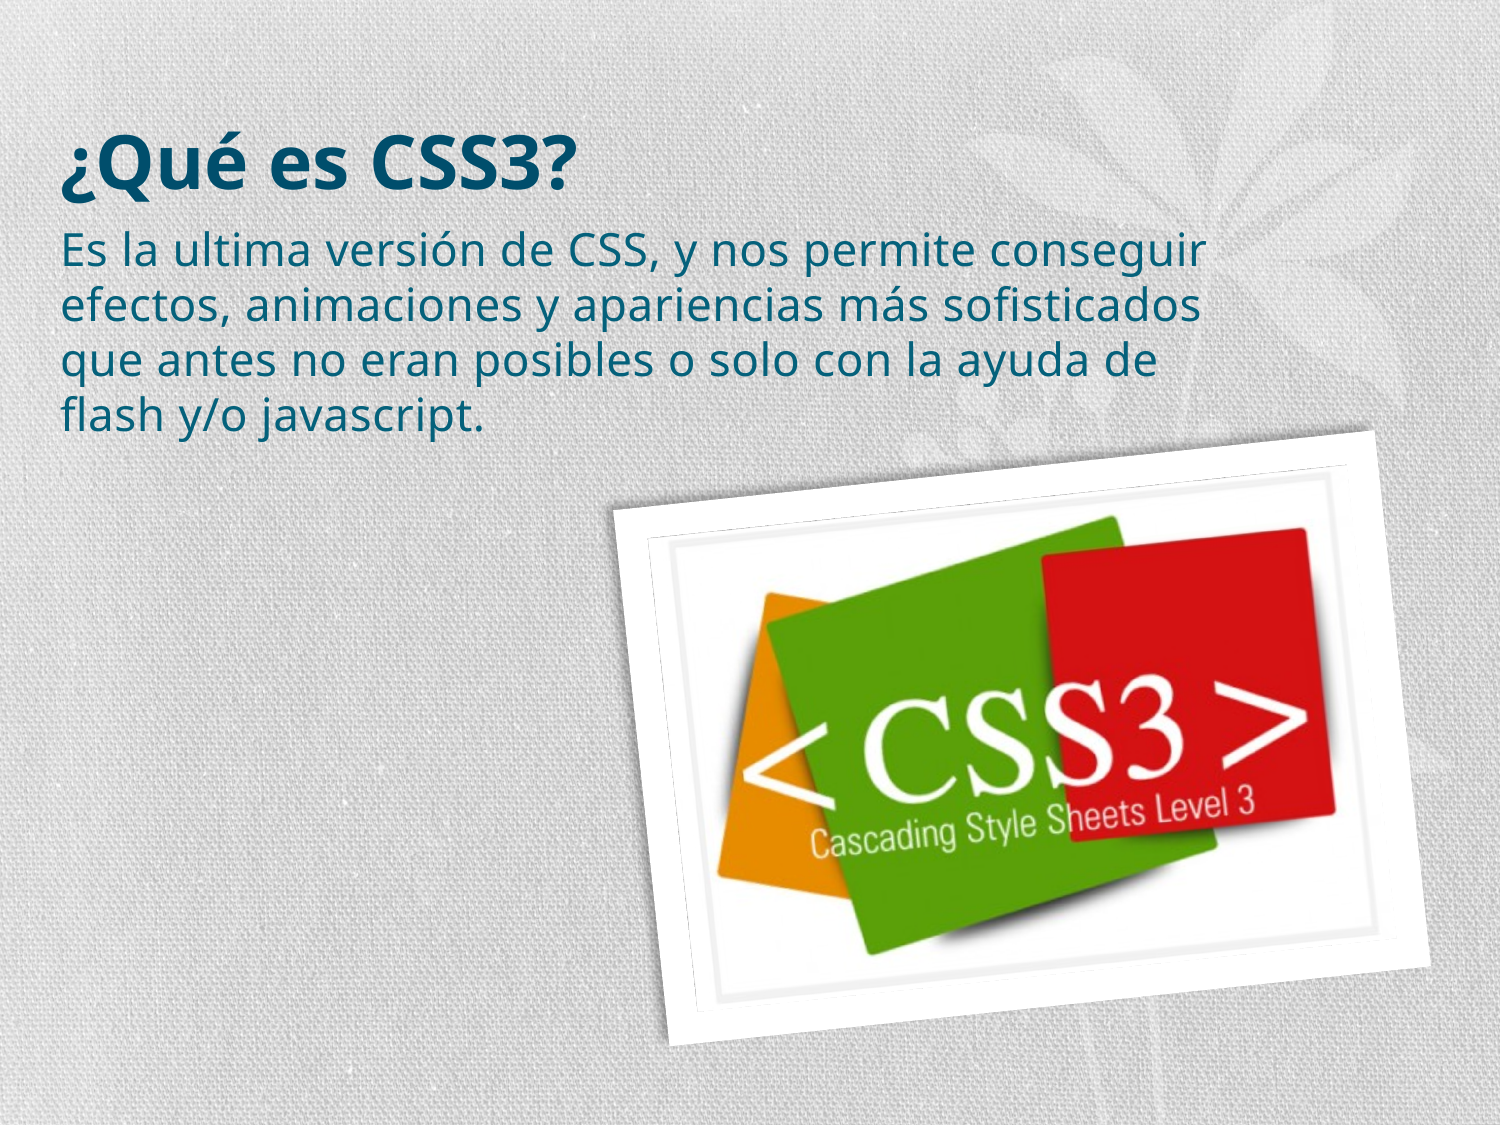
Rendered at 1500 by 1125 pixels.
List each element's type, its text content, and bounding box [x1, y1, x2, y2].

picture [649, 466, 1396, 1011]
list Es la ultima versión de CSS, y nos permite conseguir efectos, animaciones y apariencias más sofisticados que antes no eran posibles o solo con la ayuda de flash y/o javascript. [45, 213, 1288, 1050]
title ¿Qué es CSS3? [45, 37, 1455, 213]
